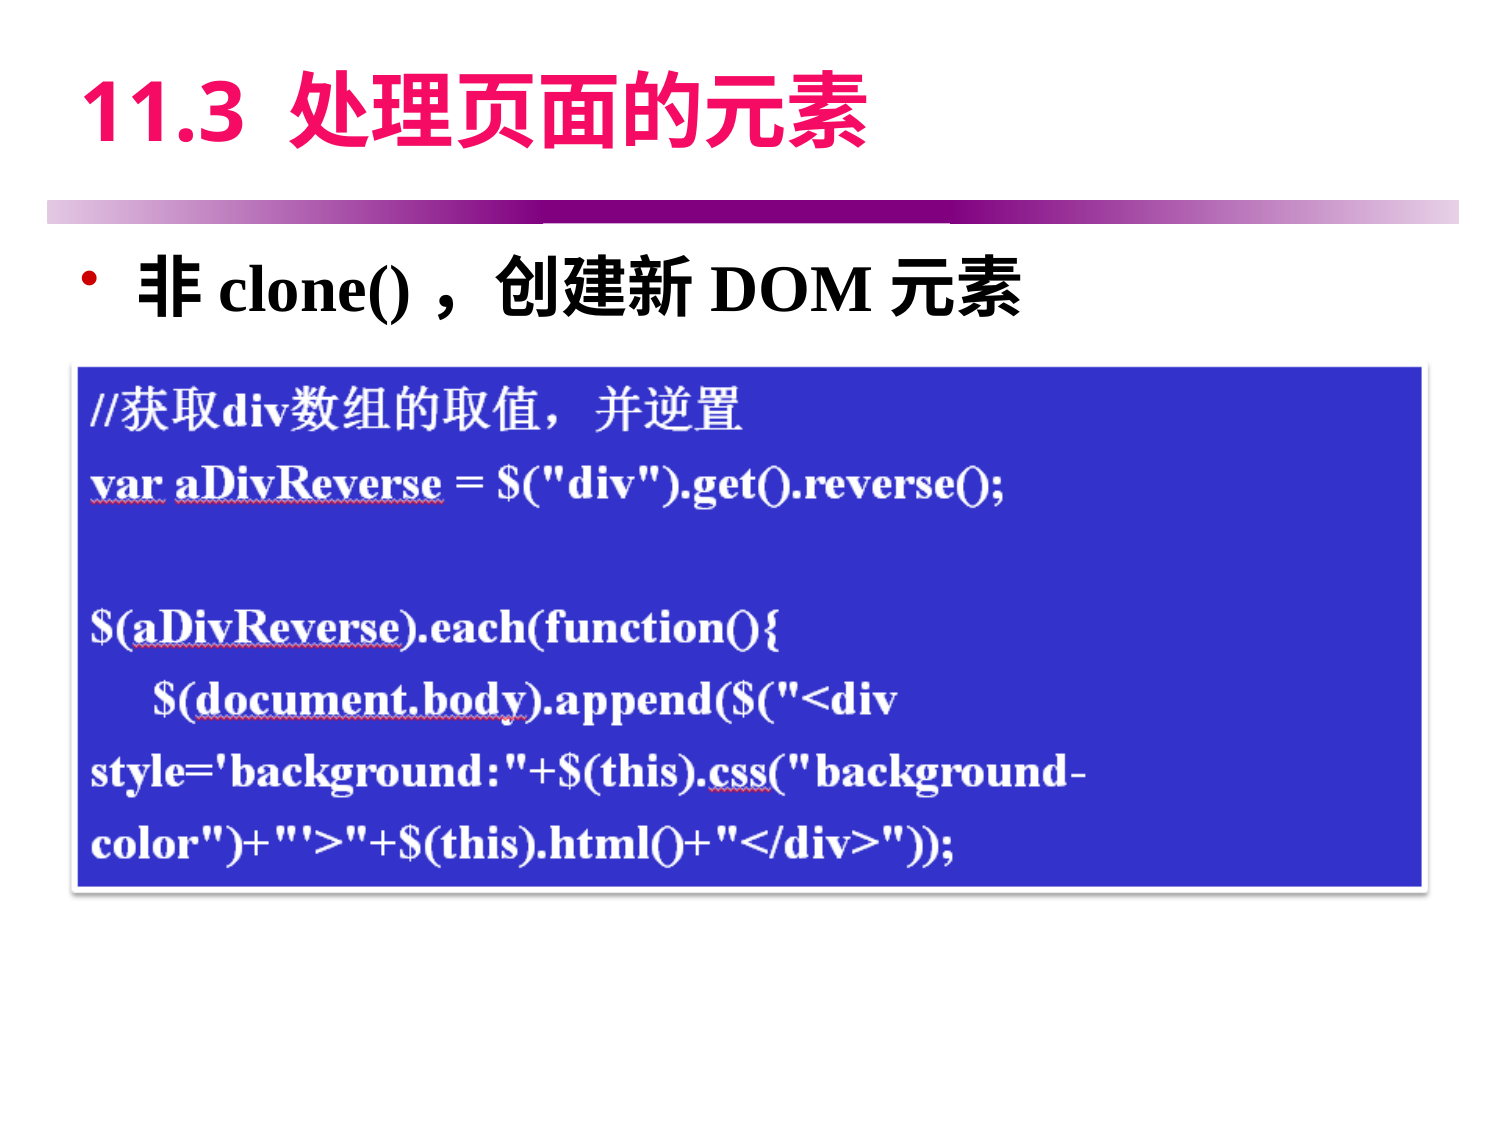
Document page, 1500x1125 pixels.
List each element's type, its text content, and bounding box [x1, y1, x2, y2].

title 11.3 处理页面的元素 [64, 24, 1424, 193]
picture [64, 361, 1436, 901]
list 非clone()，创建新DOM元素 [64, 237, 1447, 1071]
